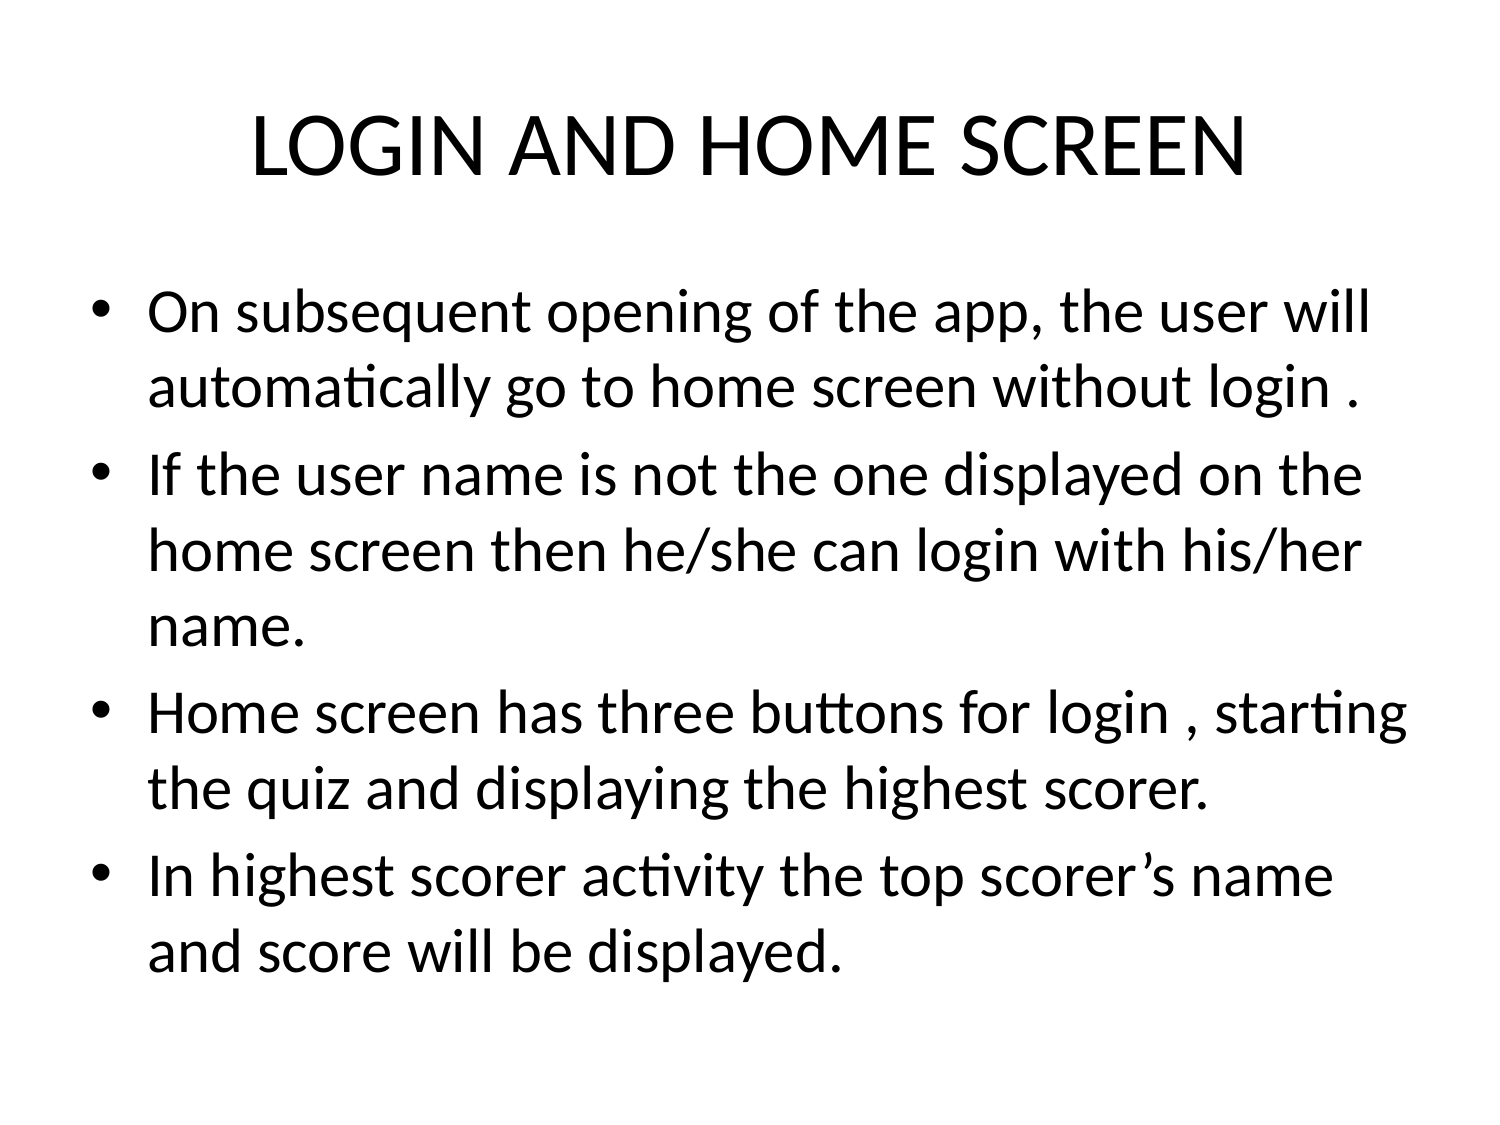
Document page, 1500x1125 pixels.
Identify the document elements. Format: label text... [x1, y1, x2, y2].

list On subsequent opening of the app, the user will automatically go to home screen without login . If the user name is not the one displayed on the home screen then he/she can login with his/her name. Home screen has three buttons for login , starting the quiz and displaying the highest scorer. In highest scorer activity the top scorer’s name and score will be displayed. [75, 262, 1425, 1005]
title LOGIN AND HOME SCREEN [75, 45, 1425, 233]
